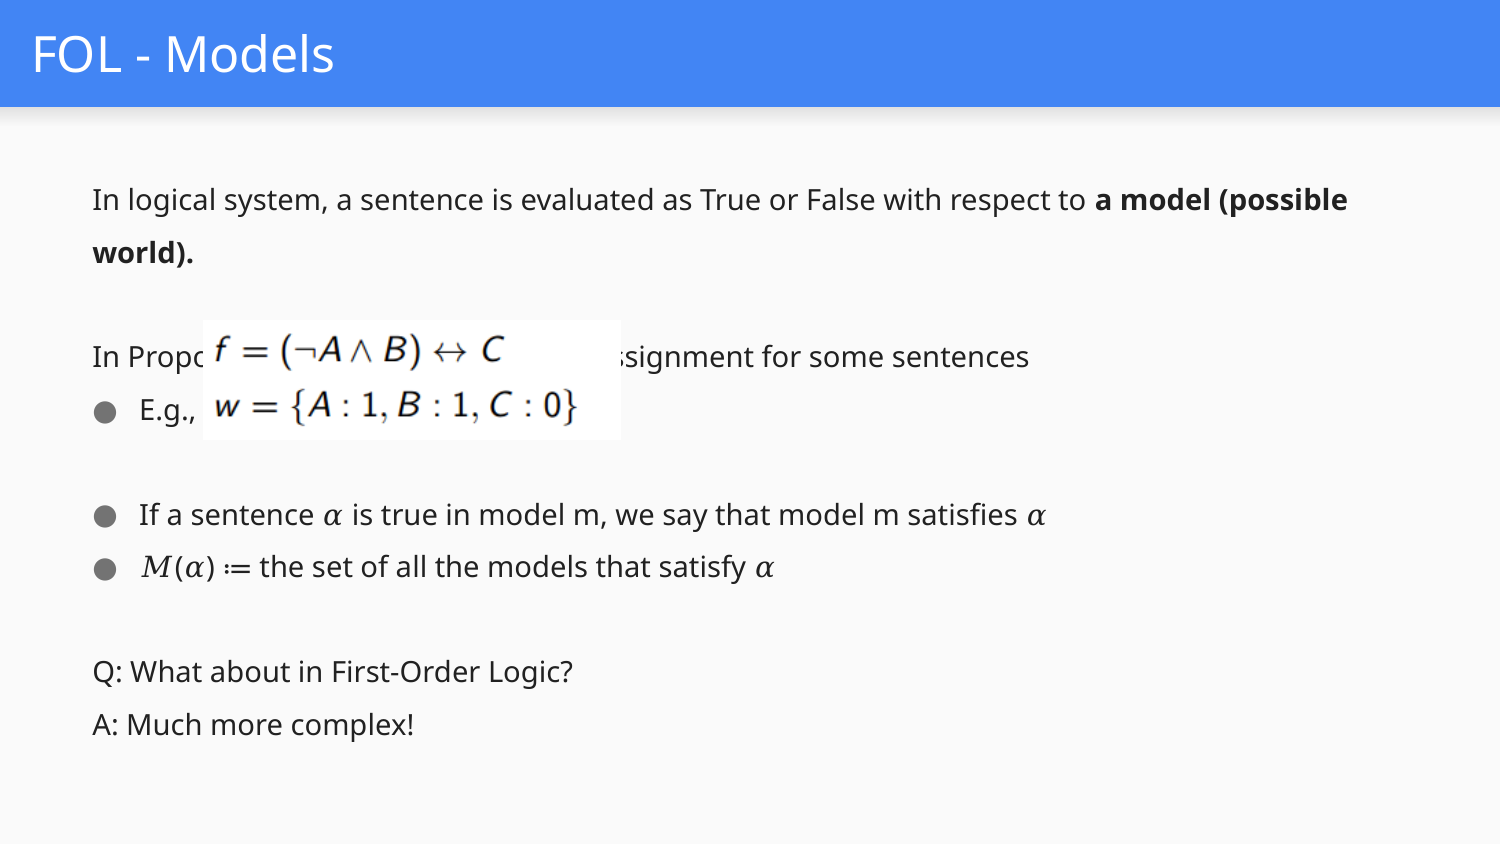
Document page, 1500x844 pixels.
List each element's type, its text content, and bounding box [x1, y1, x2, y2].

picture [202, 320, 621, 441]
text_box In logical system, a sentence is evaluated as True or False with respect to a model (possible world). In Propositional Logic, a model is an assignment for some sentences E.g., If a sentence 𝛼 is true in model m, we say that model m satisfies 𝛼 𝑀(𝛼) ≔ the set of all the models that satisfy 𝛼 Q: What about in First-Order Logic? A: Much more complex! [77, 148, 1464, 844]
title FOL - Models [16, 2, 1464, 102]
